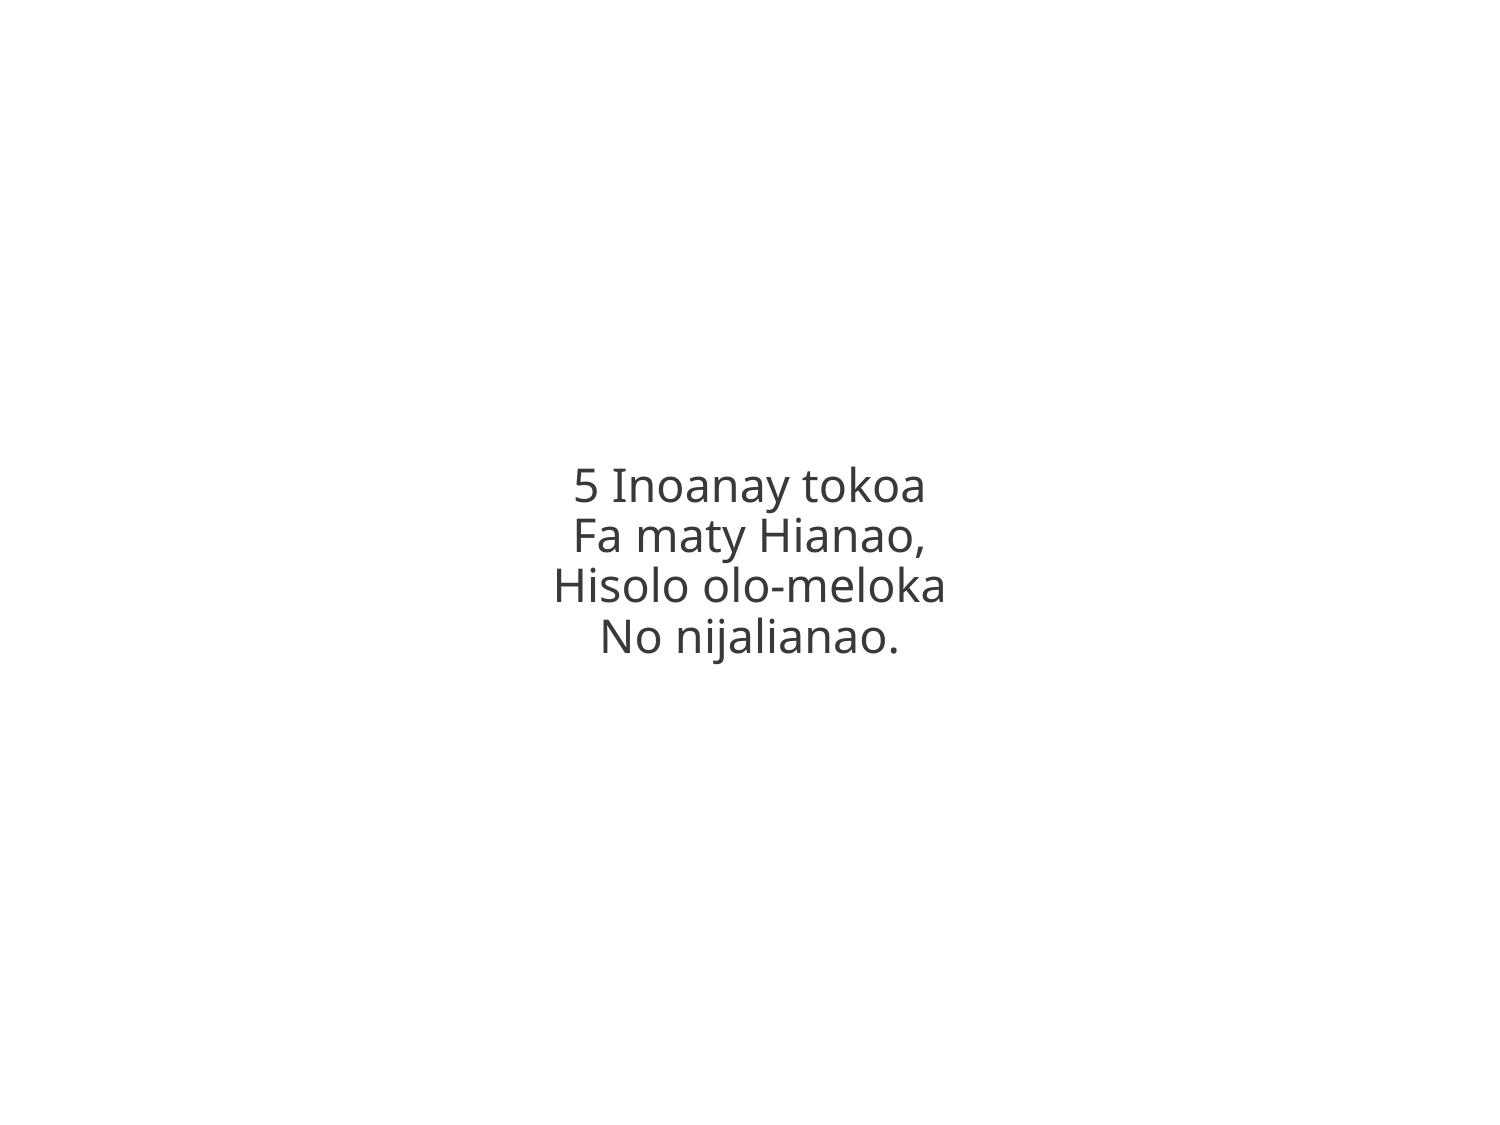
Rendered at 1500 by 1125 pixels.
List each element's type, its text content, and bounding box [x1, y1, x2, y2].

title 5 Inoanay tokoa Fa maty Hianao, Hisolo olo-meloka No nijalianao. [103, 453, 1397, 672]
